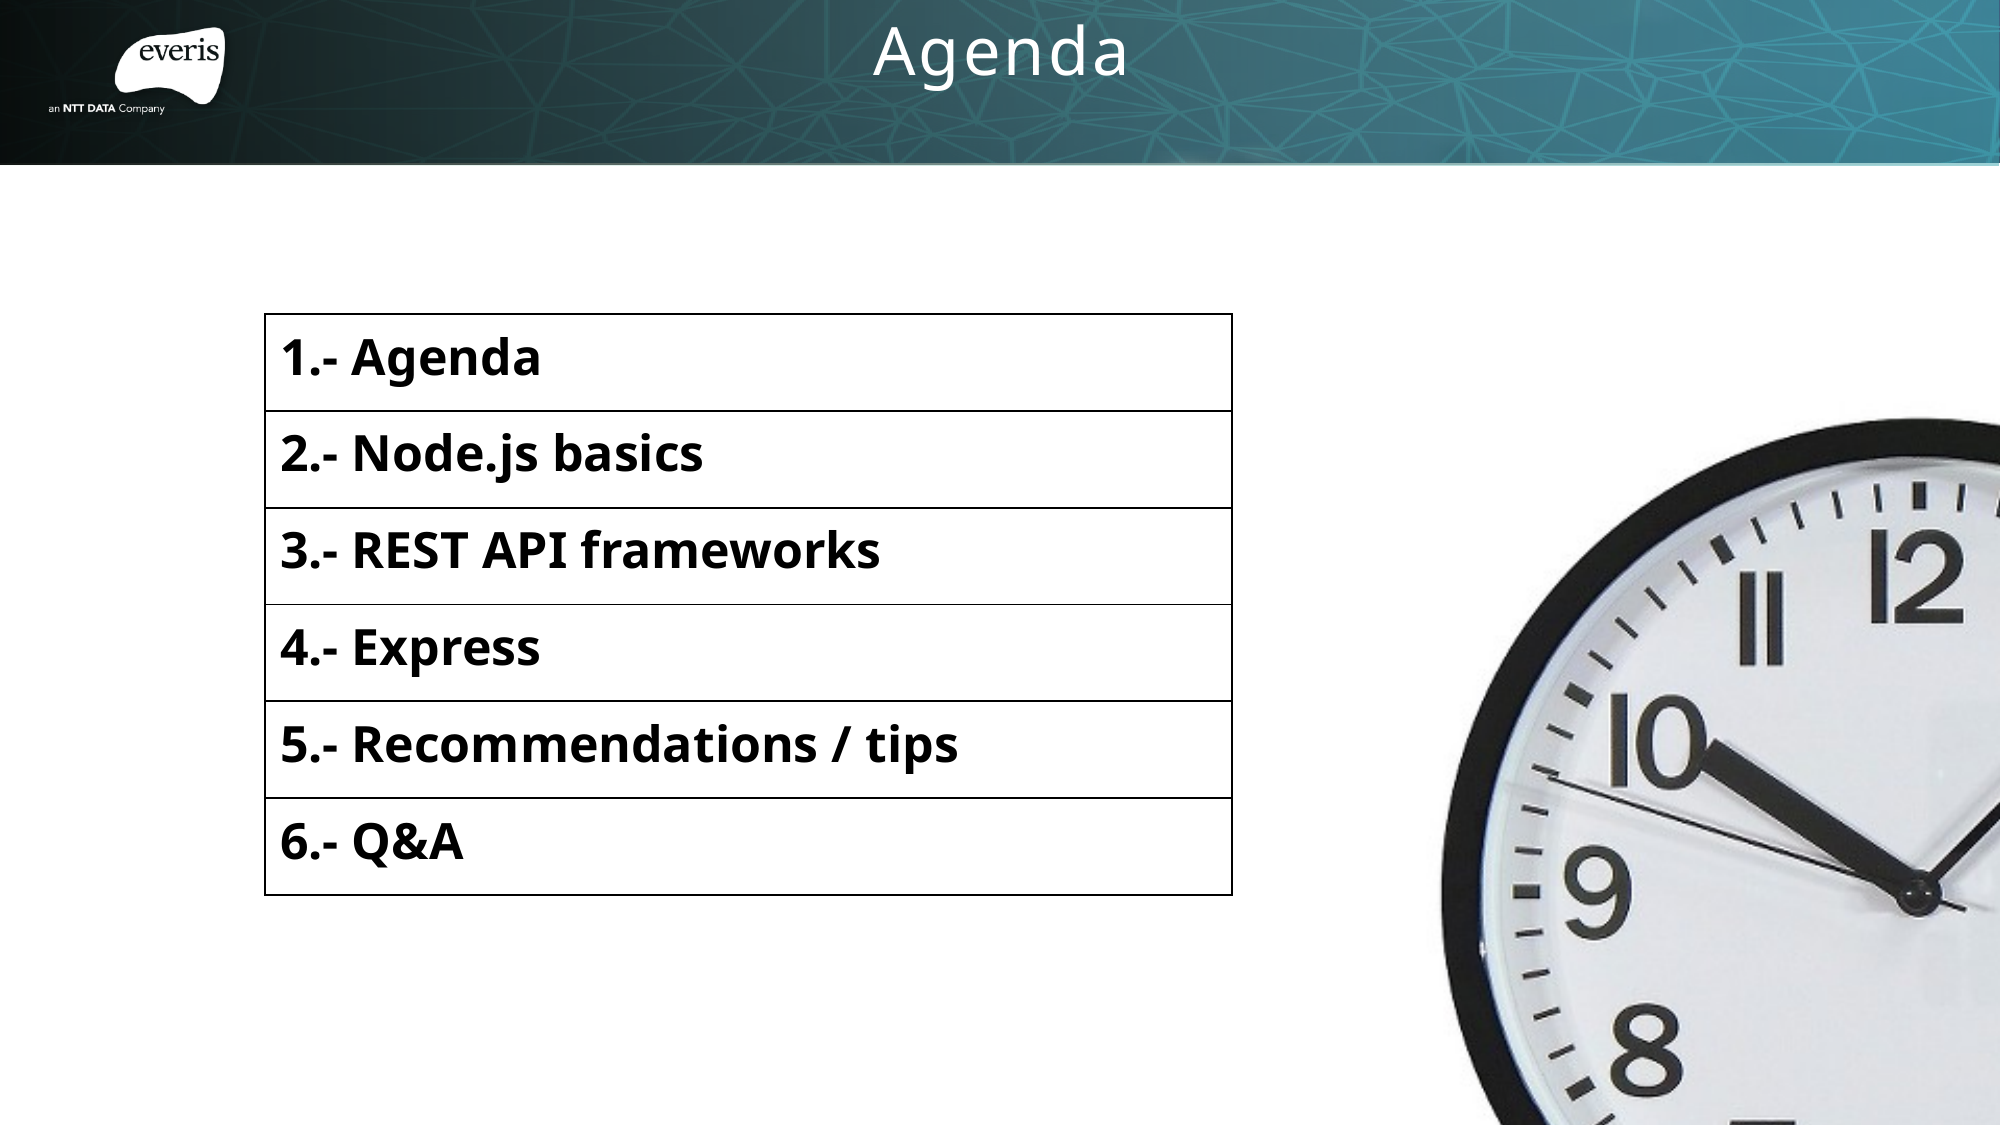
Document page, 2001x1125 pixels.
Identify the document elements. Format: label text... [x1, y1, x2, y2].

table_cell 6.- Q&A [266, 799, 1231, 894]
table_cell 4.- Express [266, 605, 1231, 700]
picture [1411, 386, 2000, 1125]
picture [37, 15, 236, 126]
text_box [0, 0, 2000, 166]
table_header 1.- Agenda [266, 315, 1231, 410]
table_cell 3.- REST API frameworks [266, 509, 1231, 604]
table_cell 2.- Node.js basics [266, 412, 1231, 507]
table_cell 5.- Recommendations / tips [266, 702, 1231, 797]
